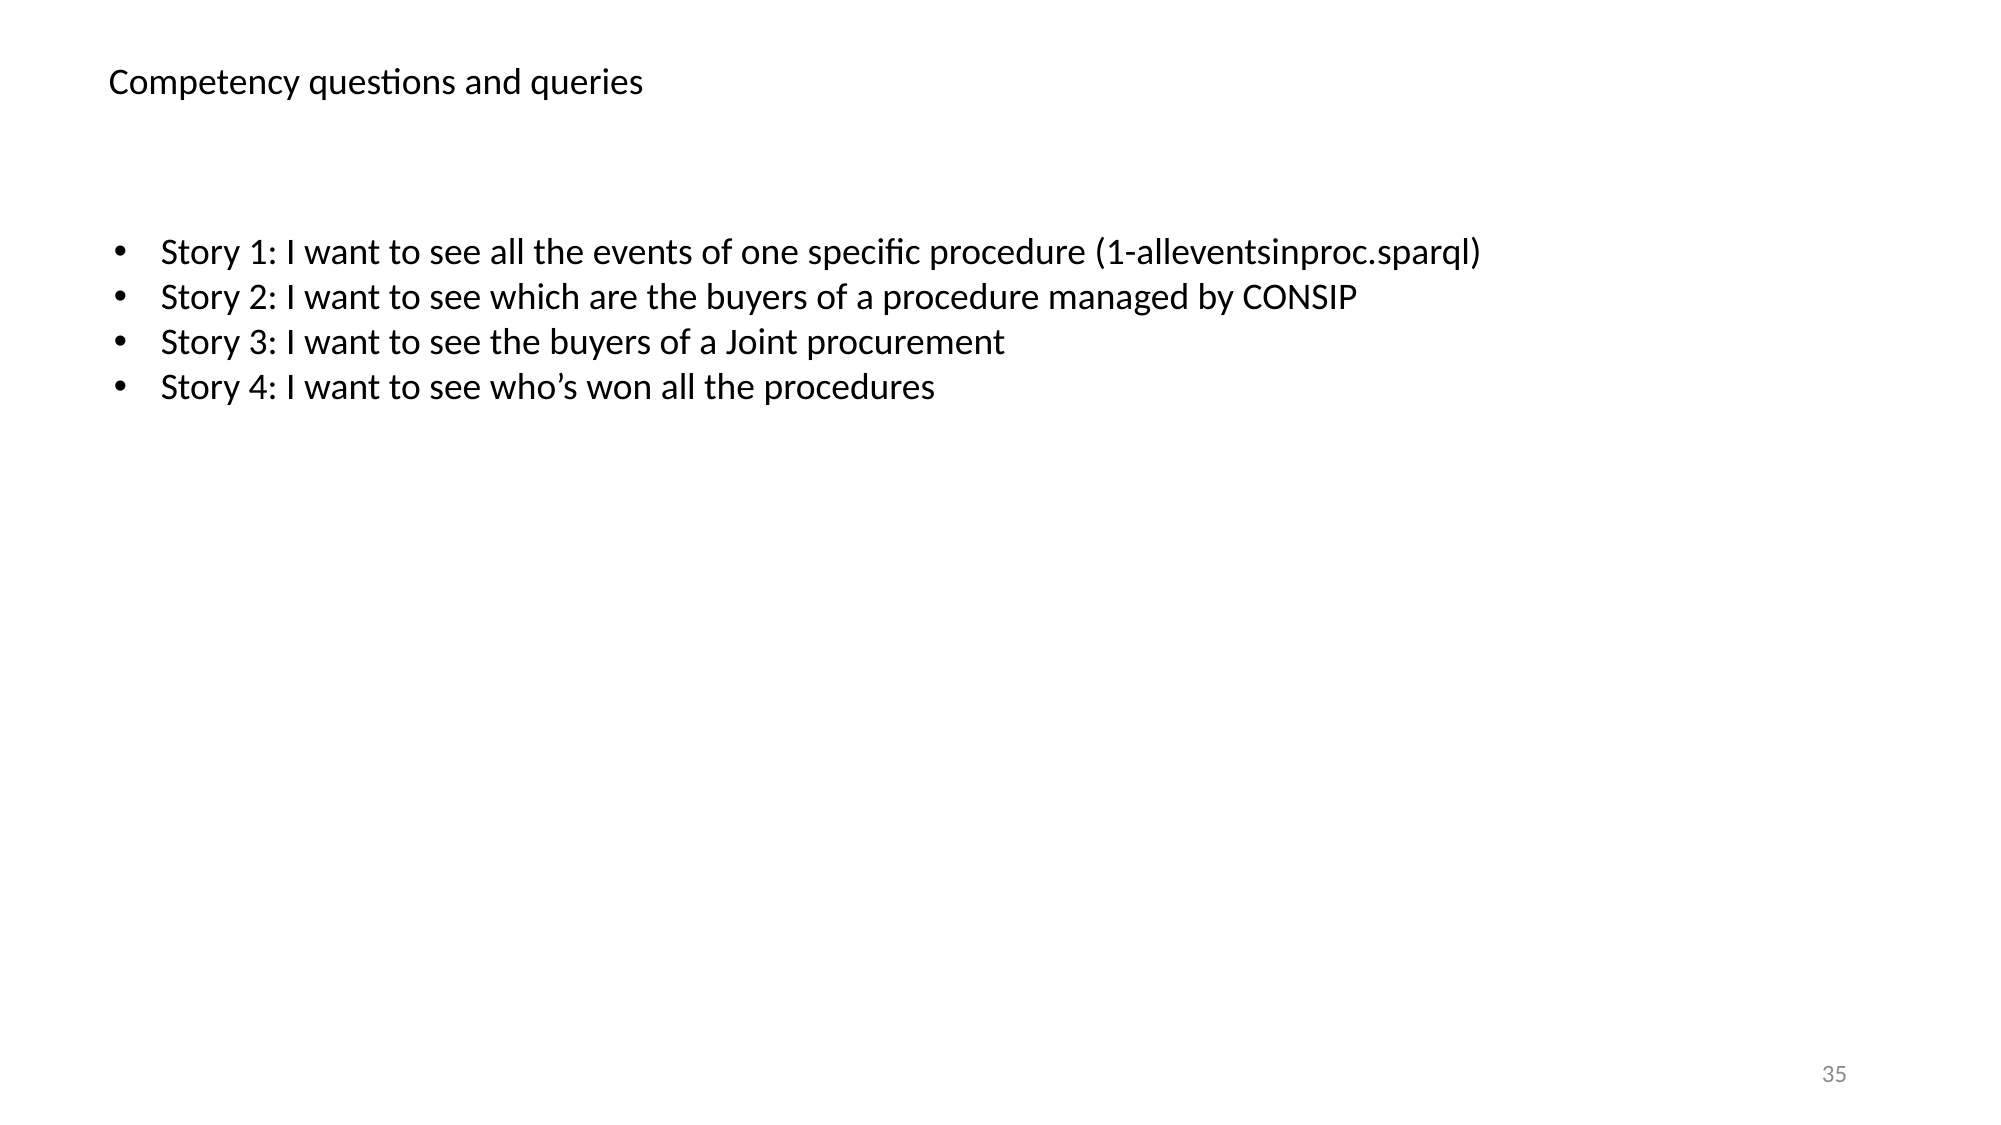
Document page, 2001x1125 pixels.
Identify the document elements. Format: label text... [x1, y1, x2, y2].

text_box Competency questions and queries [93, 49, 660, 110]
slide_number 35 [1412, 1042, 1863, 1103]
text_box Story 1: I want to see all the events of one specific procedure (1-alleventsinproc.sparql) Story 2: I want to see which are the buyers of a procedure managed by CONSIP Story 3: I want to see the buyers of a Joint procurement Story 4: I want to see who’s won all the procedures [99, 220, 1498, 505]
